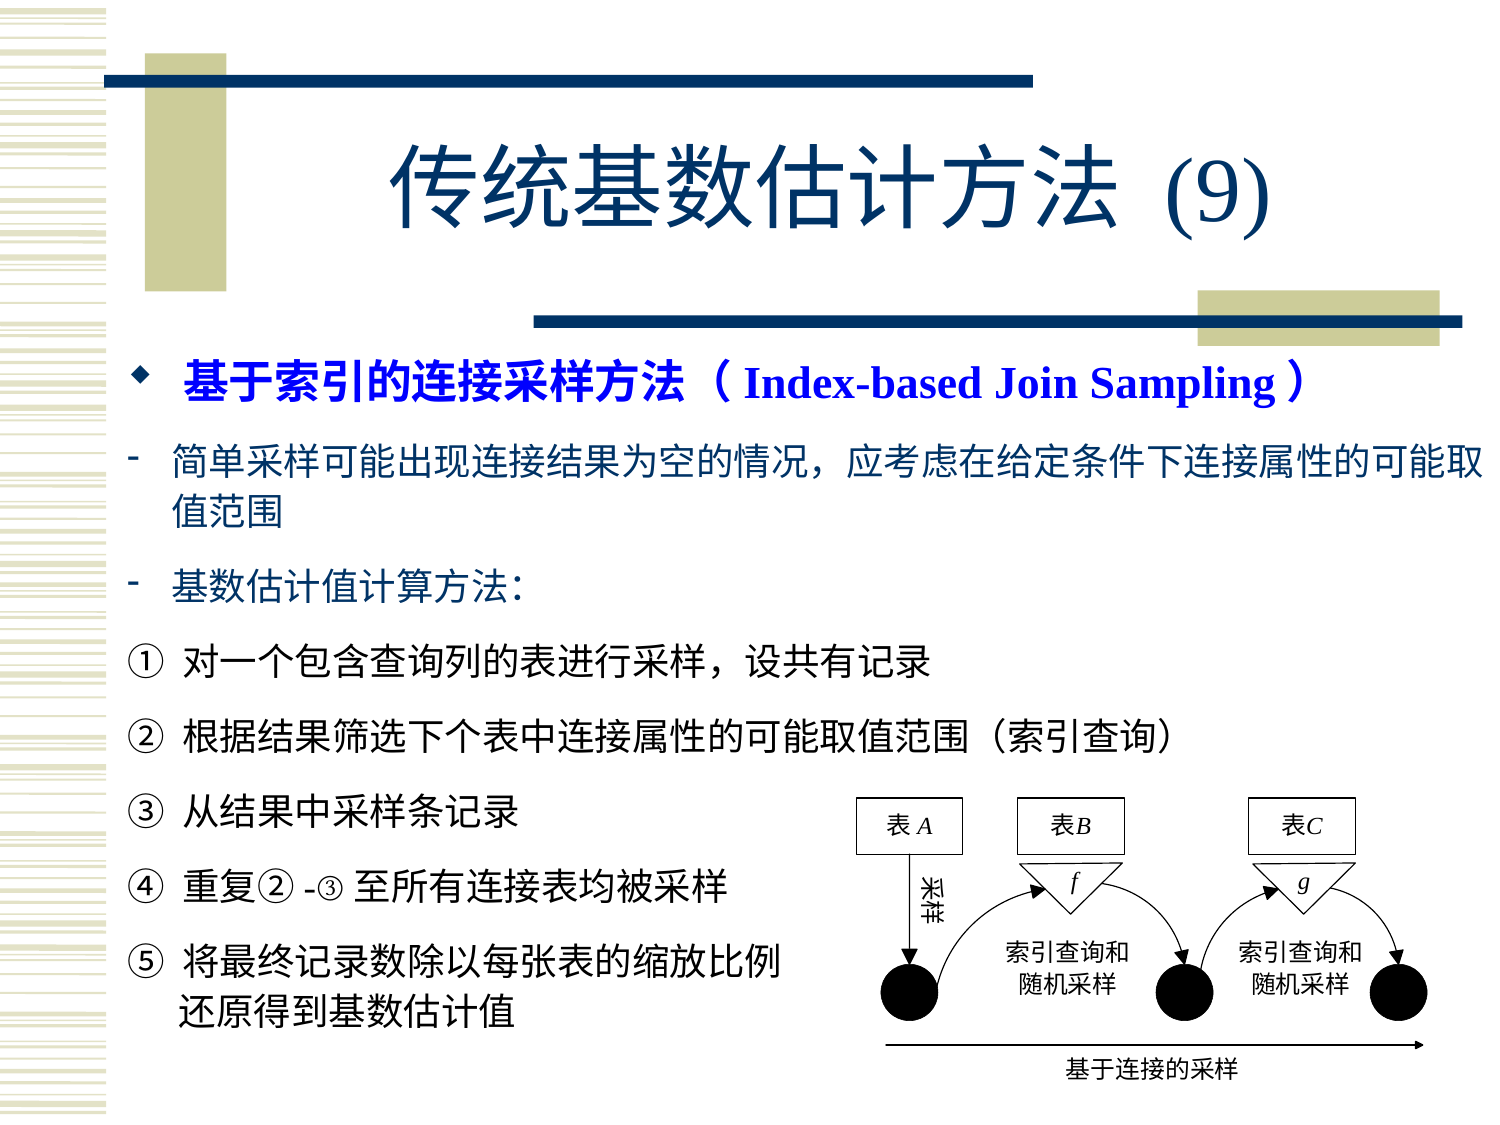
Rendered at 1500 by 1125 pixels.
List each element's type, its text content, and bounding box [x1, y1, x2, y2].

picture [808, 751, 1471, 1091]
title 传统基数估计方法 (9) [224, 99, 1436, 288]
